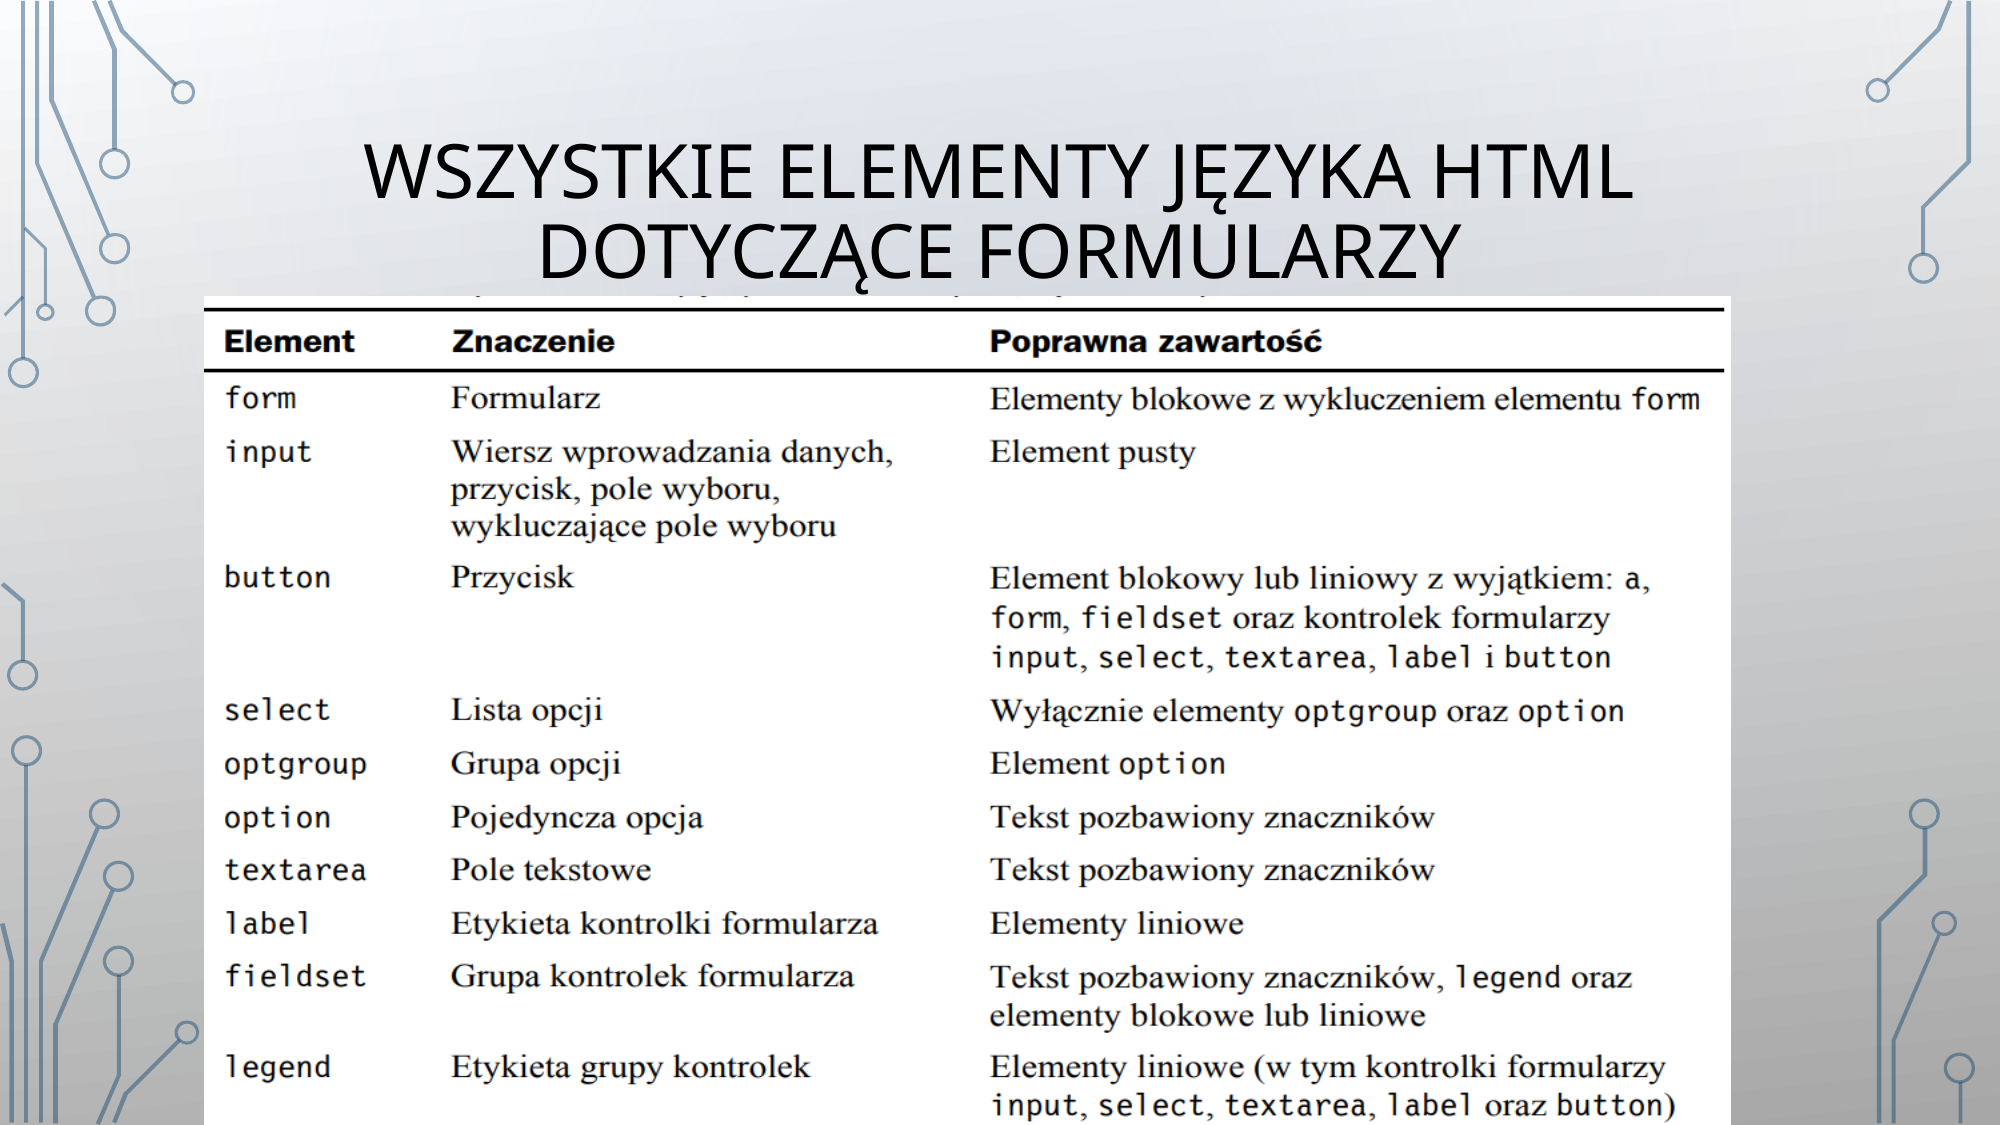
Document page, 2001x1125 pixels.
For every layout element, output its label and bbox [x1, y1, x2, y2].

text_box [0, 0, 201, 1125]
text_box [1863, 0, 1976, 1124]
picture [201, 0, 2000, 1125]
